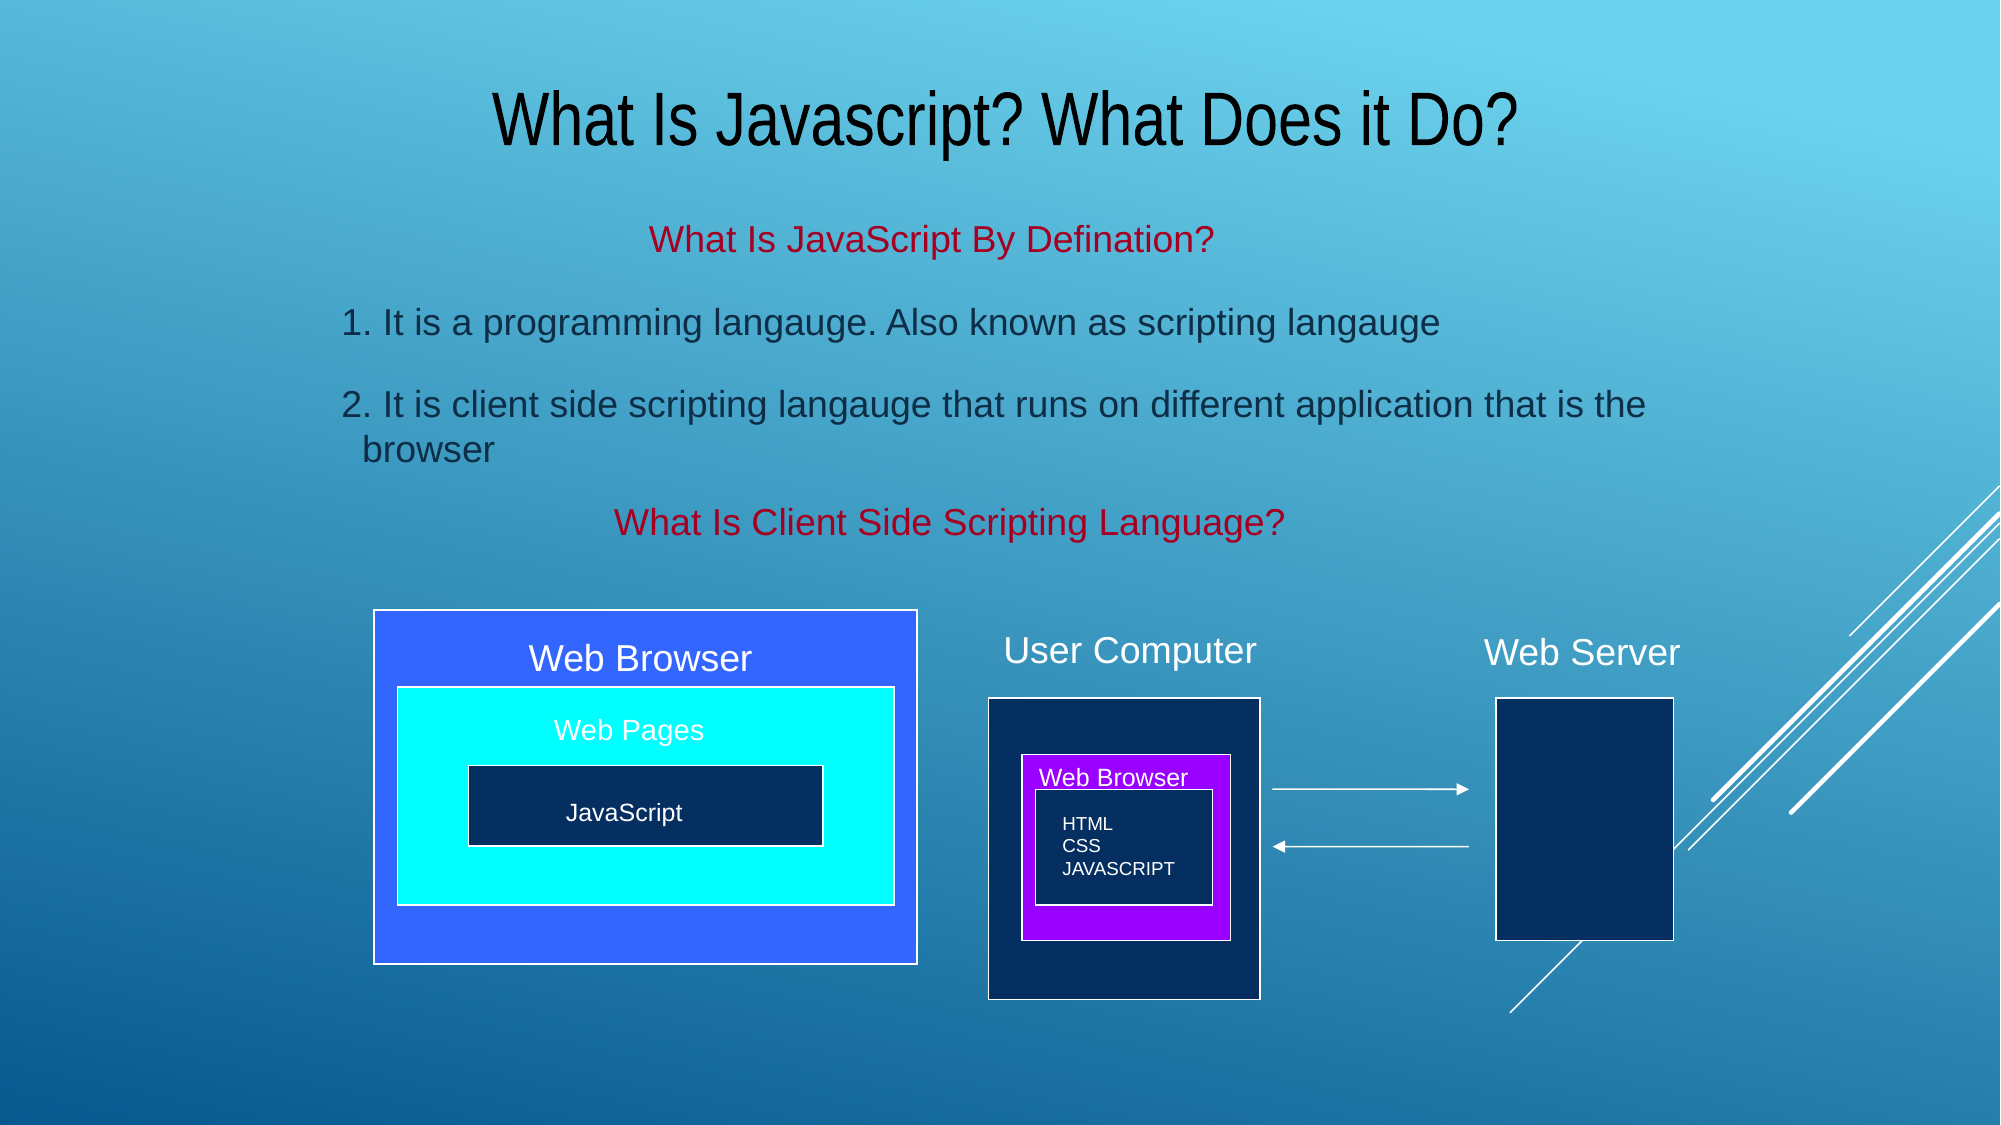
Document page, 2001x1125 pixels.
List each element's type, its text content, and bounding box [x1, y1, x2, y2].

text_box [988, 697, 1260, 1000]
text_box [373, 609, 918, 965]
text_box Web Browser [513, 627, 788, 687]
text_box What Is JavaScript By Defination? [634, 207, 1231, 268]
text_box What Is Client Side Scripting Language? [599, 490, 1301, 551]
text_box [1272, 783, 1469, 796]
text_box [1021, 754, 1231, 941]
text_box It is a programming langauge. Also known as scripting langauge [326, 290, 1697, 351]
text_box User Computer [988, 618, 1273, 679]
text_box JavaScript [550, 789, 752, 834]
text_box Web Server [1469, 620, 1696, 681]
text_box Web Browser [1023, 753, 1231, 799]
text_box [1272, 840, 1469, 853]
text_box [1496, 697, 1674, 941]
text_box HTML CSS JAVASCRIPT [1047, 803, 1213, 887]
text_box [397, 687, 894, 906]
text_box 2. It is client side scripting langauge that runs on different application that is the browser [326, 372, 1697, 478]
text_box Web Pages [539, 704, 741, 755]
text_box [1035, 799, 1213, 906]
text_box [468, 765, 823, 847]
